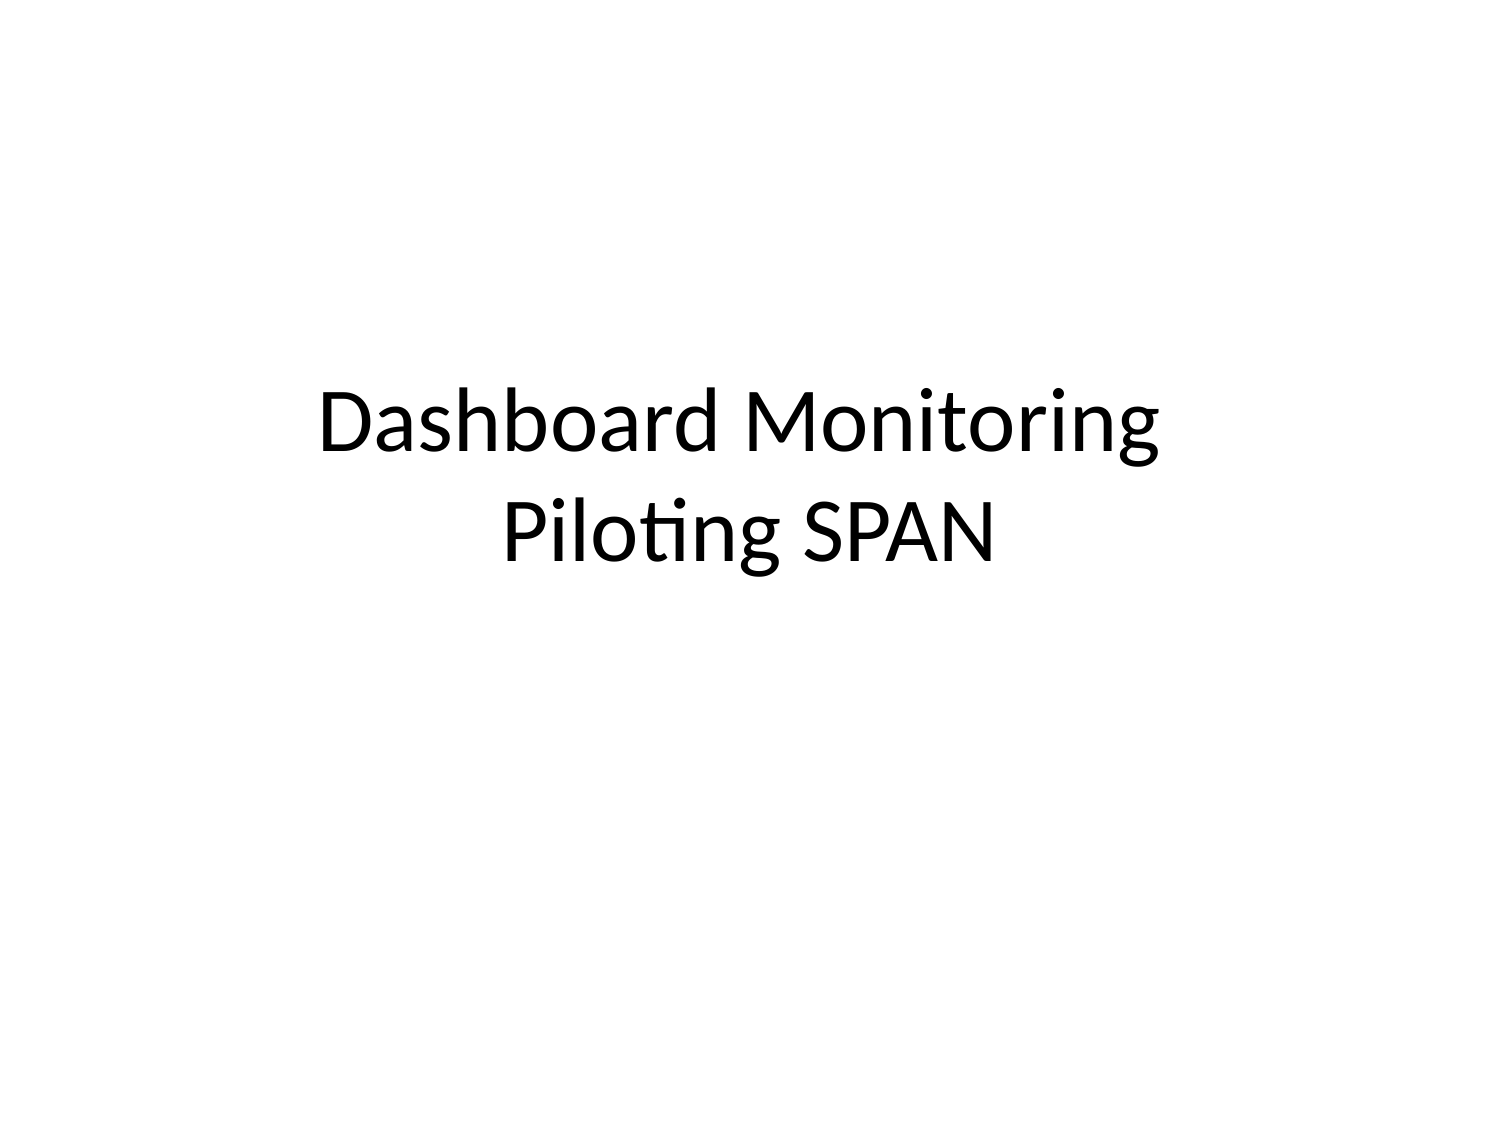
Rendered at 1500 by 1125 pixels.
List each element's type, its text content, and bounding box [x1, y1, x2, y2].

title Dashboard Monitoring Piloting SPAN [112, 349, 1388, 591]
